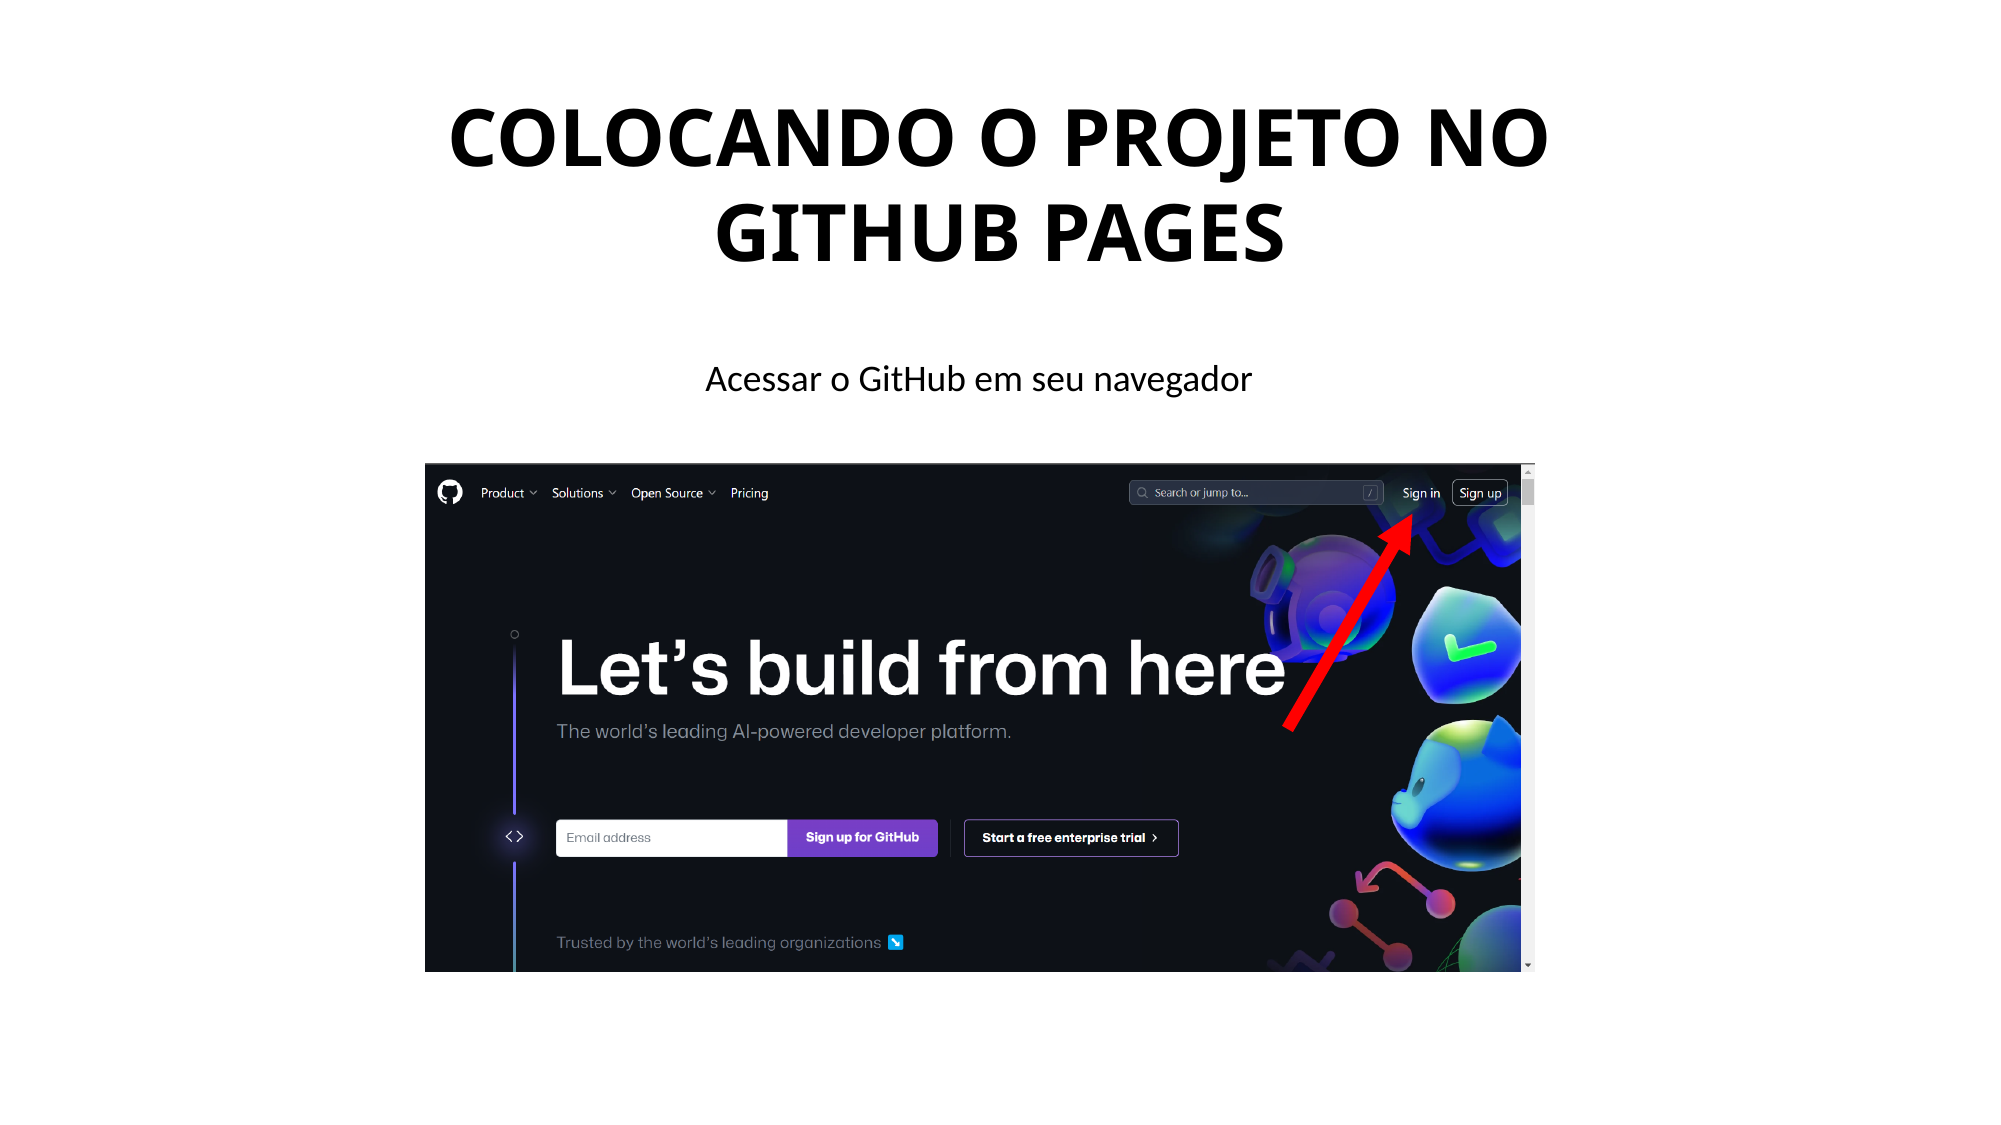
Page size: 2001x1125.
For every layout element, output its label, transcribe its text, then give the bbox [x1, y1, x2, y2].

picture [424, 463, 1535, 973]
title COLOCANDO O PROJETO NO GITHUB PAGES [315, 86, 1685, 279]
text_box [1287, 513, 1413, 730]
text_box Acessar o GitHub em seu navegador [690, 346, 1269, 407]
